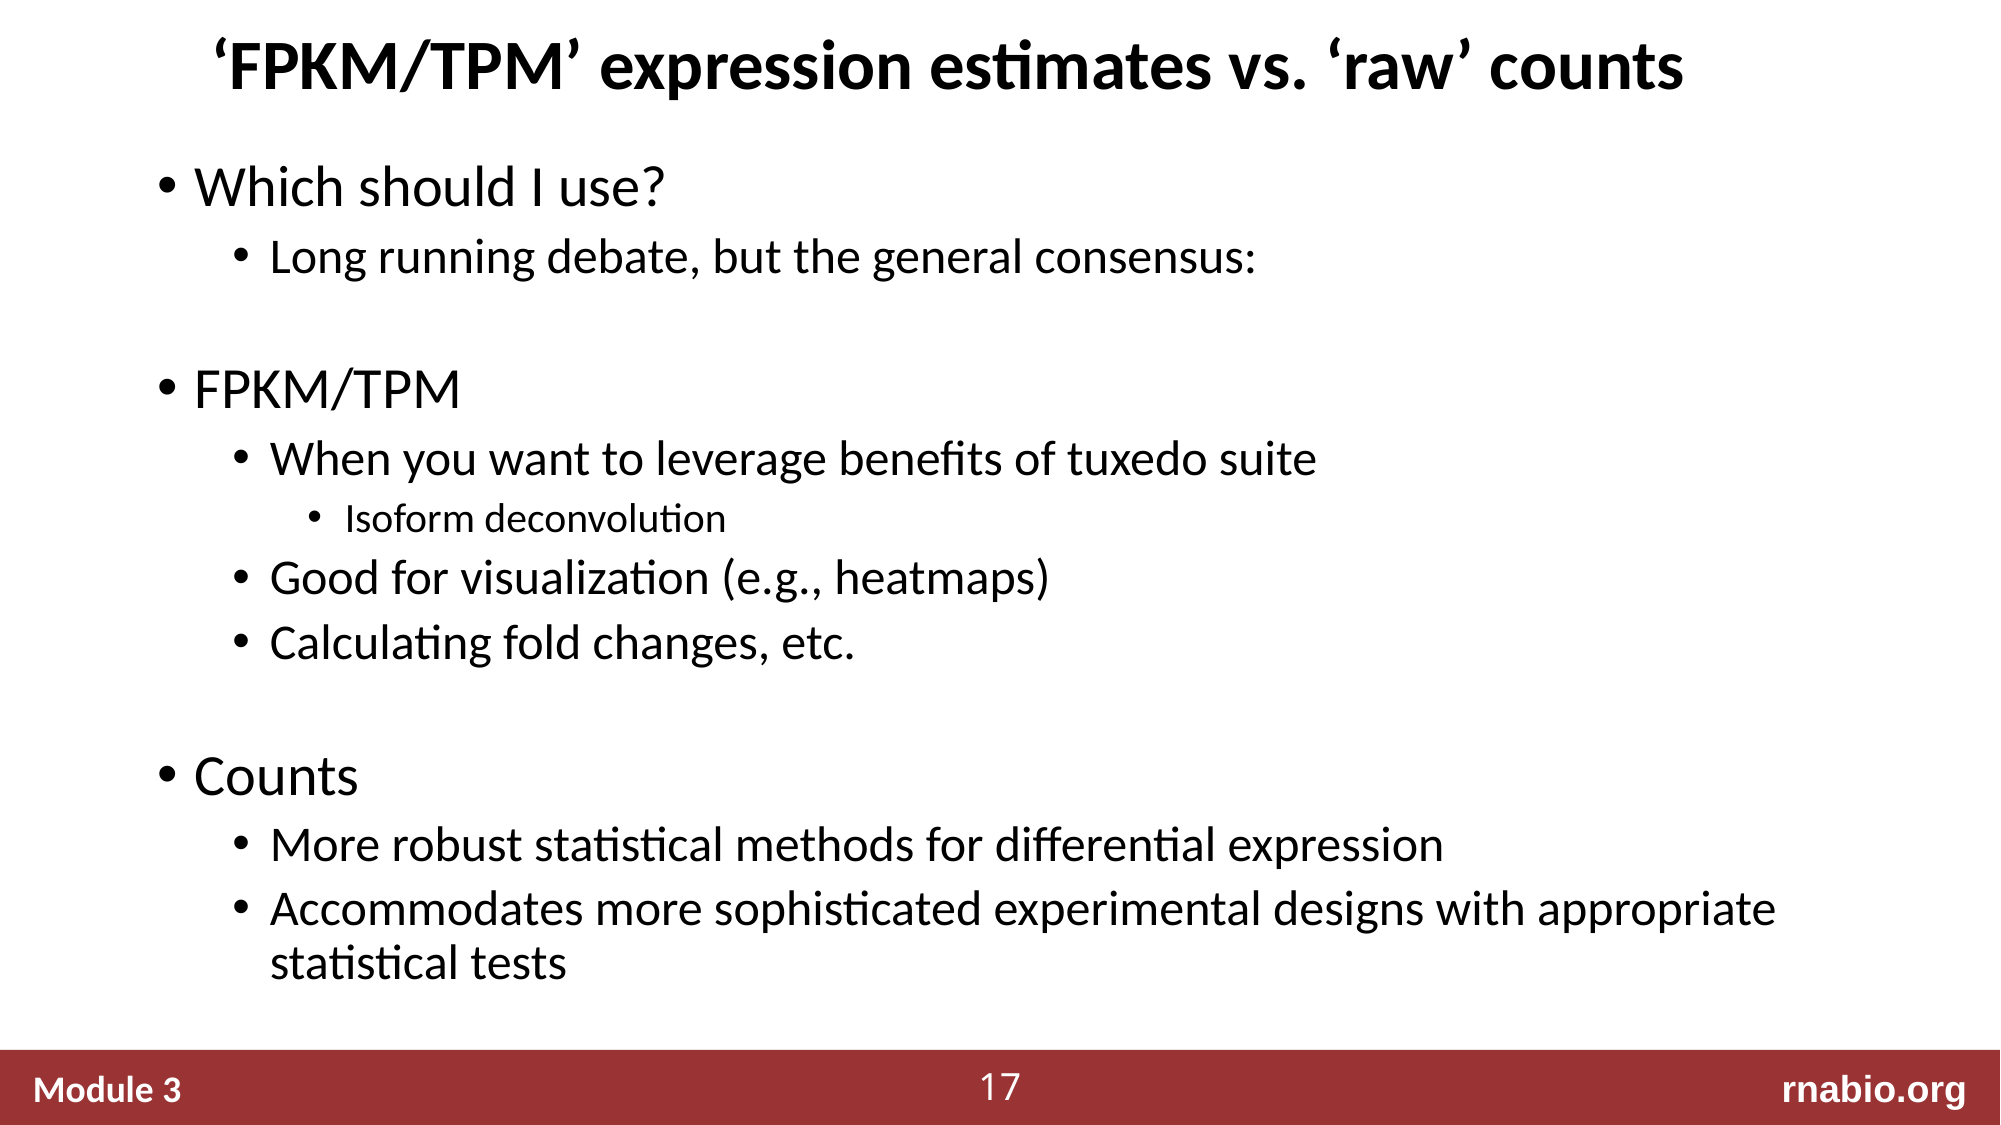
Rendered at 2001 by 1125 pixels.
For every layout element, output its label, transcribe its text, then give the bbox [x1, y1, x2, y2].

title ‘FPKM/TPM’ expression estimates vs. ‘raw’ counts [173, 0, 1725, 138]
list Which should I use? Long running debate, but the general consensus: FPKM/TPM When you want to leverage benefits of tuxedo suite Isoform deconvolution Good for visualization (e.g., heatmaps) Calculating fold changes, etc. Counts More robust statistical methods for differential expression Accommodates more sophisticated experimental designs with appropriate statistical tests [142, 149, 1882, 1024]
